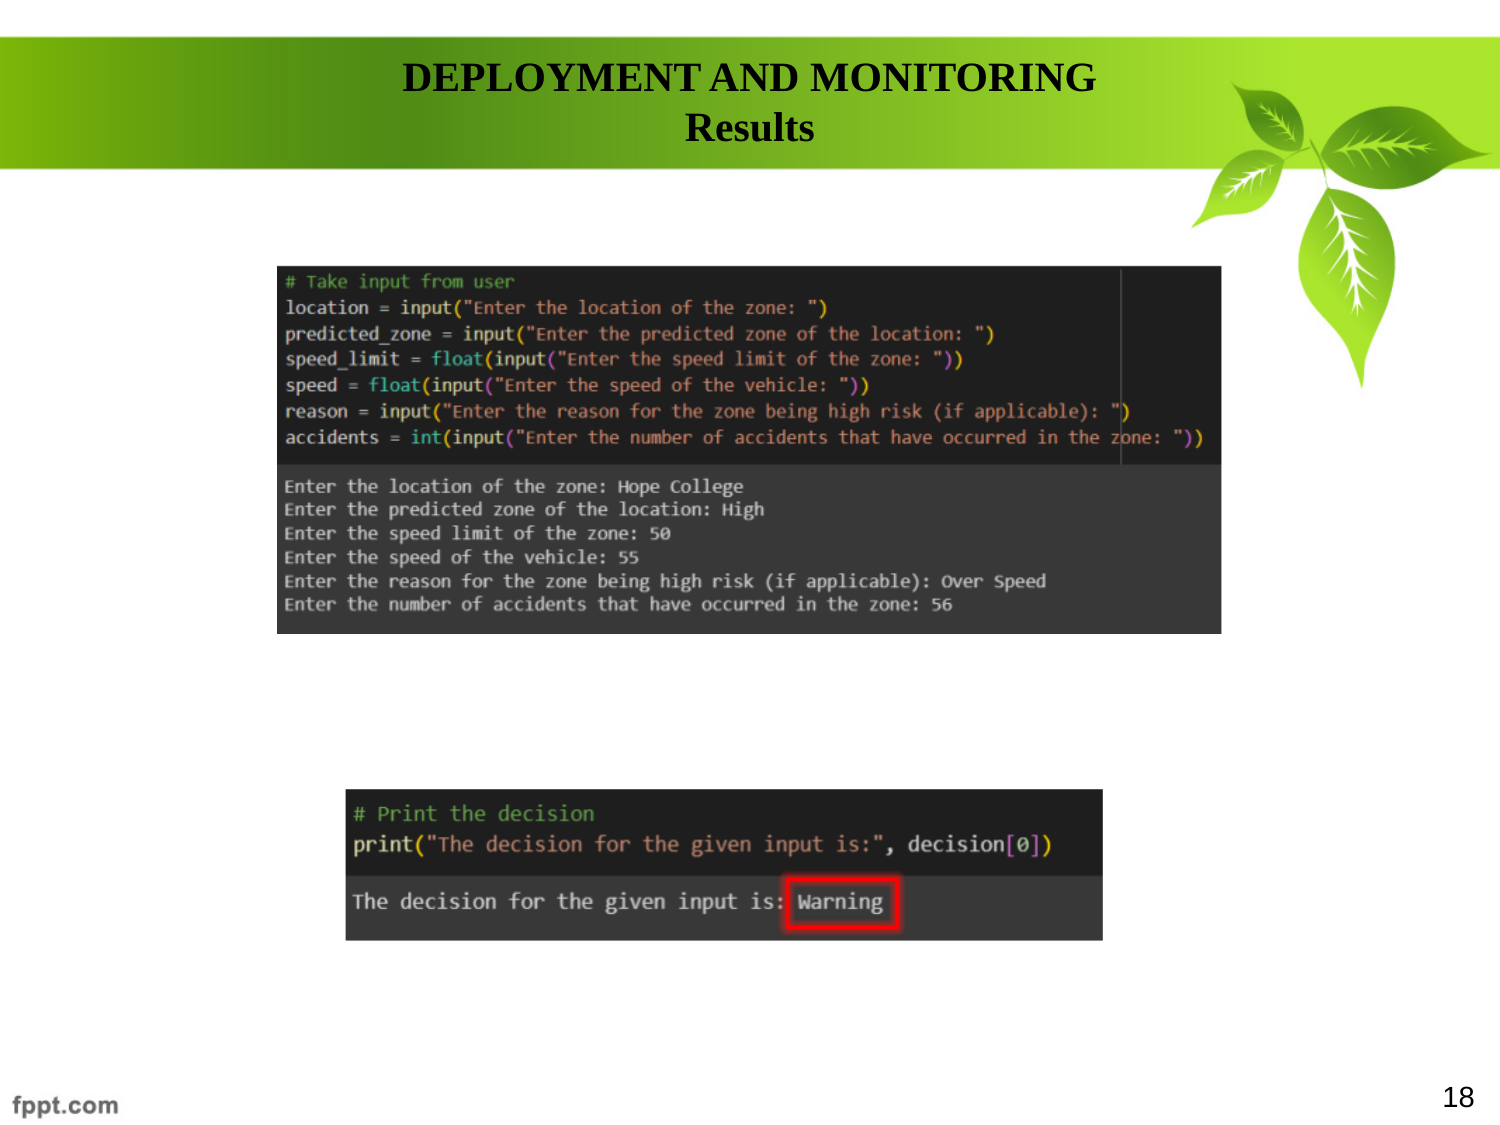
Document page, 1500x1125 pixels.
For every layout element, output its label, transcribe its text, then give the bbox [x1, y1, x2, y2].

slide_number 18 [1139, 1070, 1491, 1125]
picture [0, 0, 1500, 1125]
title DEPLOYMENT AND MONITORING Results [63, 22, 1437, 178]
